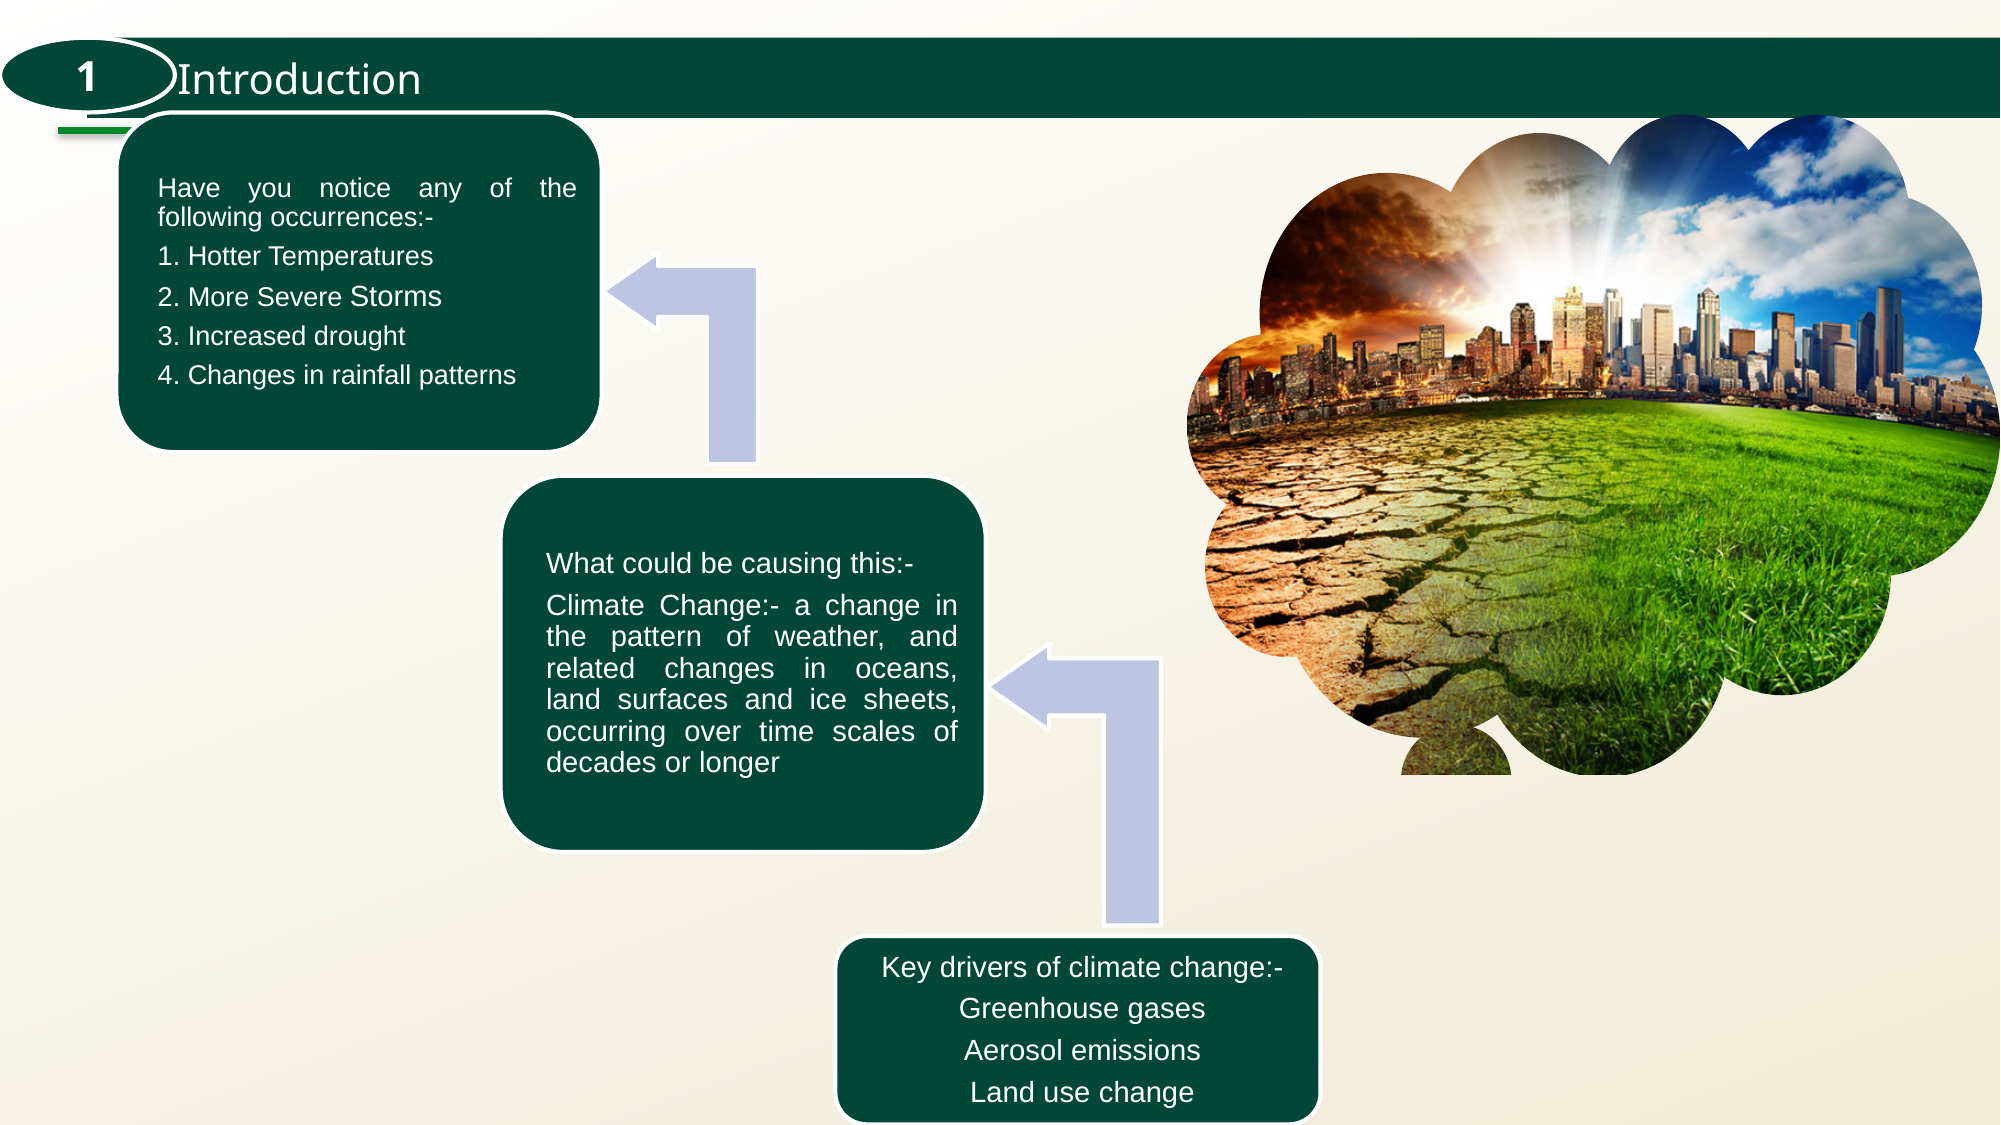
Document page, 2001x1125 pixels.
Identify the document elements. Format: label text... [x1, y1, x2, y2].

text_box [105, 112, 1439, 1125]
text_box Introduction [40, 129, 100, 150]
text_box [0, 37, 2000, 119]
picture [1439, 112, 2000, 776]
